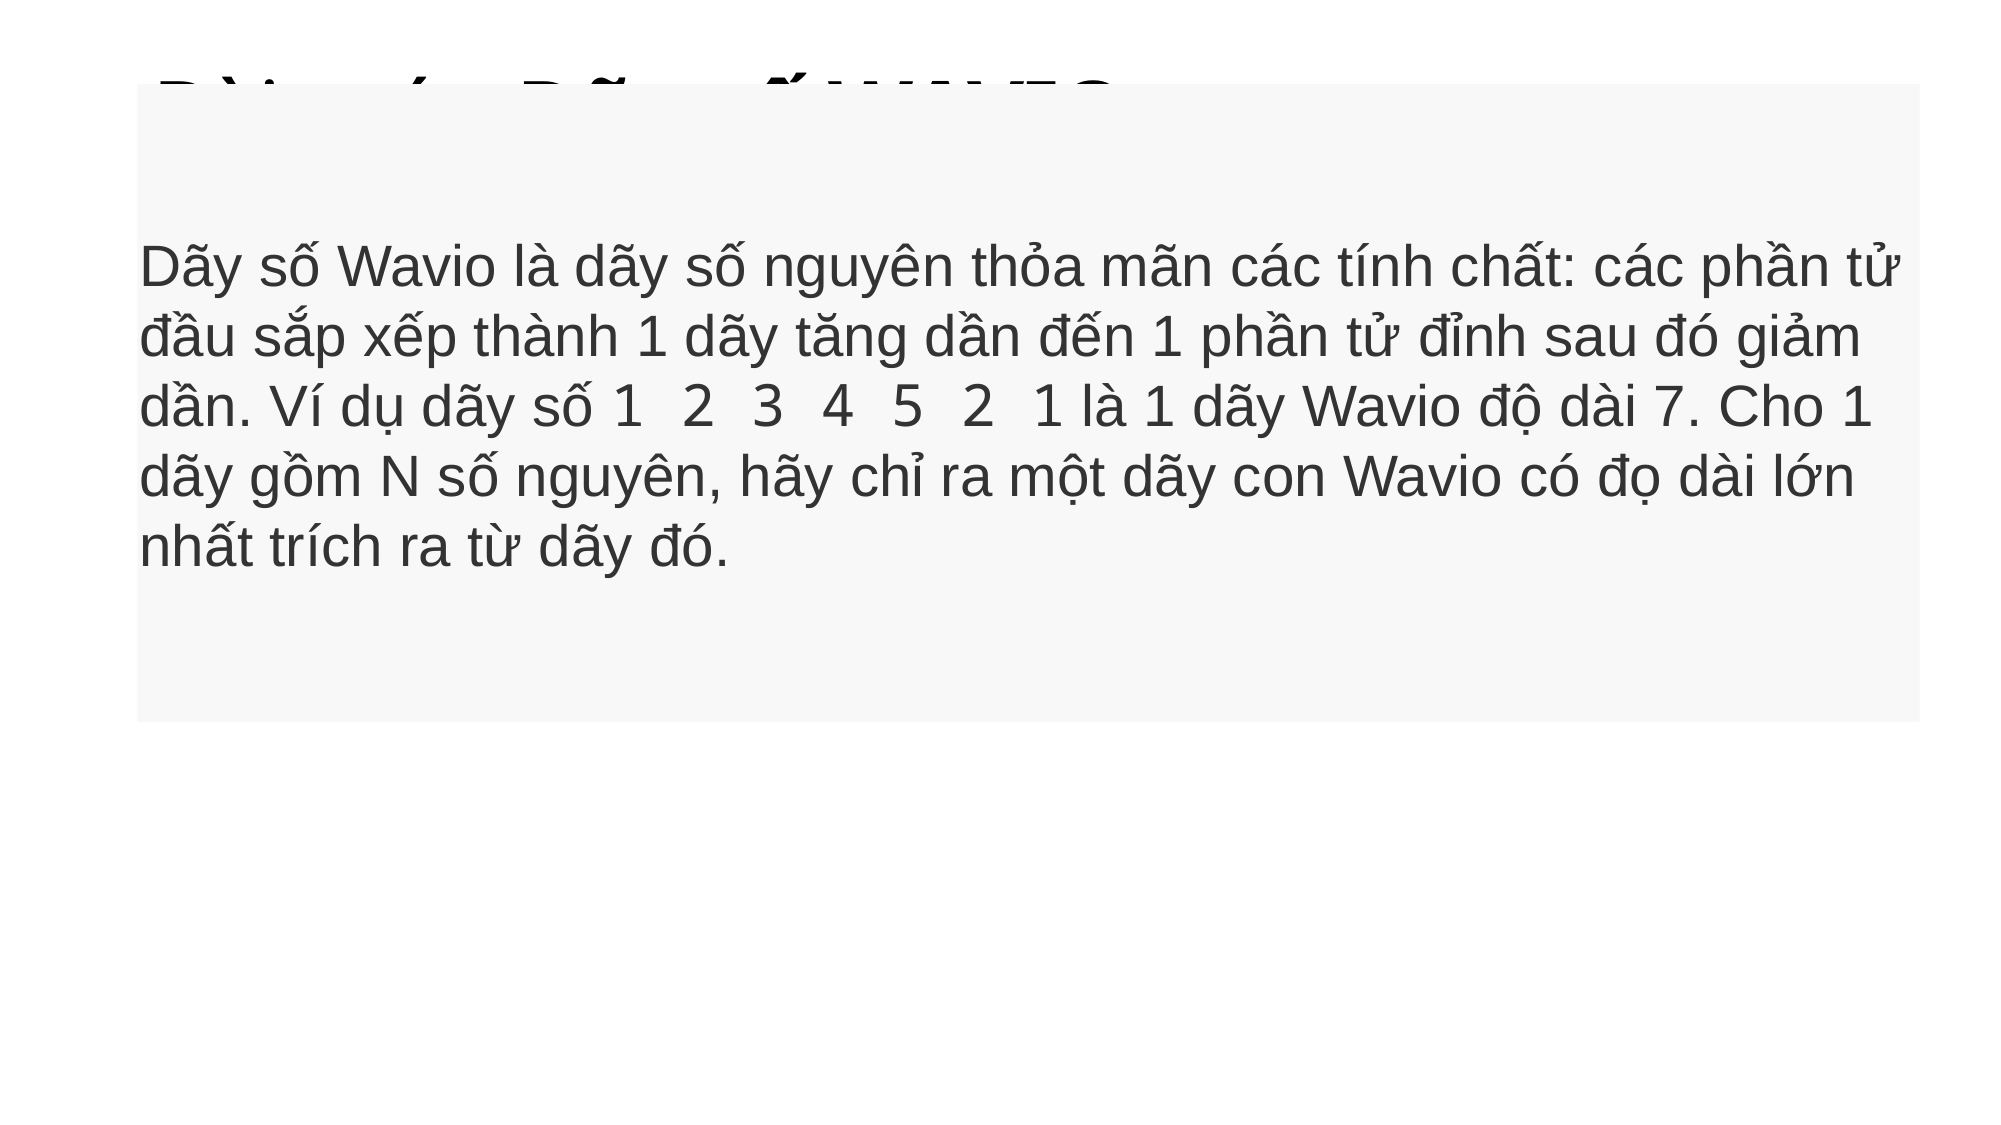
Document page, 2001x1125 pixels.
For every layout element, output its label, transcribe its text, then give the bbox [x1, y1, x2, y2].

list Dãy số Wavio là dãy số nguyên thỏa mãn các tính chất: các phần tử đầu sắp xếp thành 1 dãy tăng dần đến 1 phần tử đỉnh sau đó giảm dần. Ví dụ dãy số 1 2 3 4 5 2 1 là 1 dãy Wavio độ dài 7. Cho 1 dãy gồm N số nguyên, hãy chỉ ra một dãy con Wavio có đọ dài lớn nhất trích ra từ dãy đó. [137, 84, 1920, 722]
title Bài toán Dãy số WAVIO [137, 59, 1863, 84]
